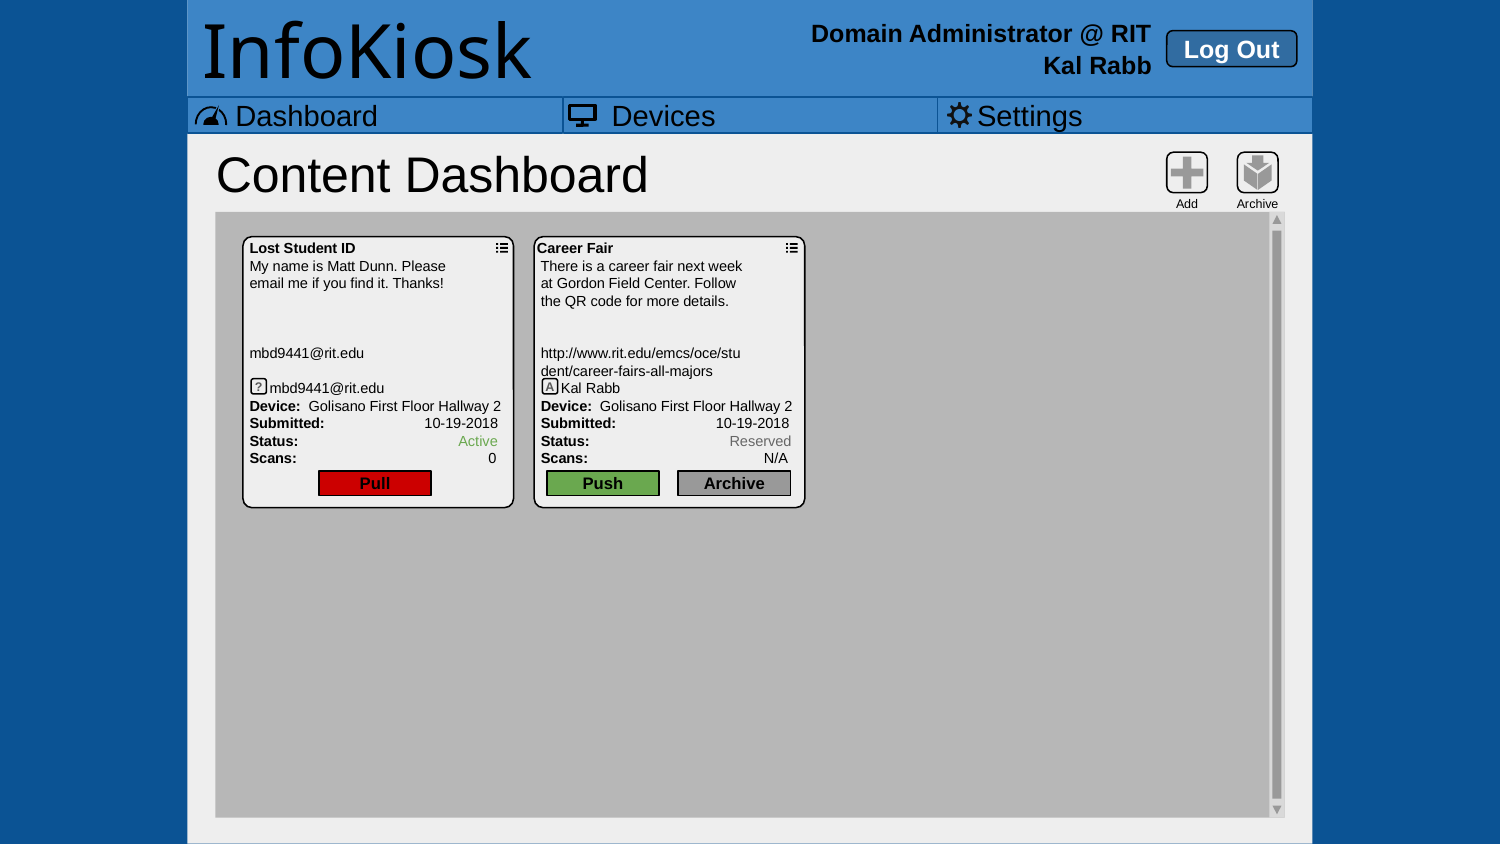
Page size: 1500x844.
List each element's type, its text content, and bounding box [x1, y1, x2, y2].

text_box Dashboard [229, 97, 563, 134]
text_box Lost Student ID My name is Matt Dunn. Please email me if you find it. Thanks! mbd9441@rit.edu mbd9441@rit.edu Device: Golisano First Floor Hallway 2 Submitted: 10-19-2018 Status: Active Scans: 0 [242, 236, 514, 508]
text_box [1272, 215, 1282, 224]
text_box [569, 104, 596, 126]
text_box Content Dashboard [186, 133, 1052, 212]
text_box [1272, 230, 1282, 799]
text_box [187, 134, 1313, 844]
text_box Devices [563, 97, 937, 134]
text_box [495, 242, 509, 253]
text_box Dashboard [187, 97, 192, 134]
text_box Career Fair There is a career fair next week at Gordon Field Center. Follow the QR code for more details. http://www.rit.edu/emcs/oce/stu dent/career-fairs-all-majors Kal Rabb Device: Golisano First Floor Hallway 2 Submitted: 10-19-2018 Status: Reserved Scans: N/A [534, 236, 805, 508]
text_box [1237, 151, 1279, 193]
text_box A [542, 378, 558, 394]
text_box InfoKiosk [529, 0, 1313, 97]
text_box [186, 0, 529, 98]
text_box ? [251, 378, 267, 394]
text_box Domain Administrator @ RIT [771, 17, 1167, 50]
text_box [194, 97, 228, 143]
text_box Push [546, 471, 660, 496]
picture [947, 102, 973, 128]
text_box Settings [937, 97, 1313, 134]
text_box Add [1153, 196, 1221, 212]
text_box Archive [678, 471, 791, 496]
text_box Pull [318, 471, 432, 496]
text_box Archive [1224, 196, 1292, 212]
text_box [1166, 151, 1208, 193]
text_box [1272, 805, 1282, 815]
text_box [1269, 212, 1285, 818]
text_box Kal Rabb [869, 49, 1167, 82]
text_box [785, 242, 798, 253]
text_box [215, 211, 1269, 818]
text_box Log Out [1166, 30, 1297, 67]
